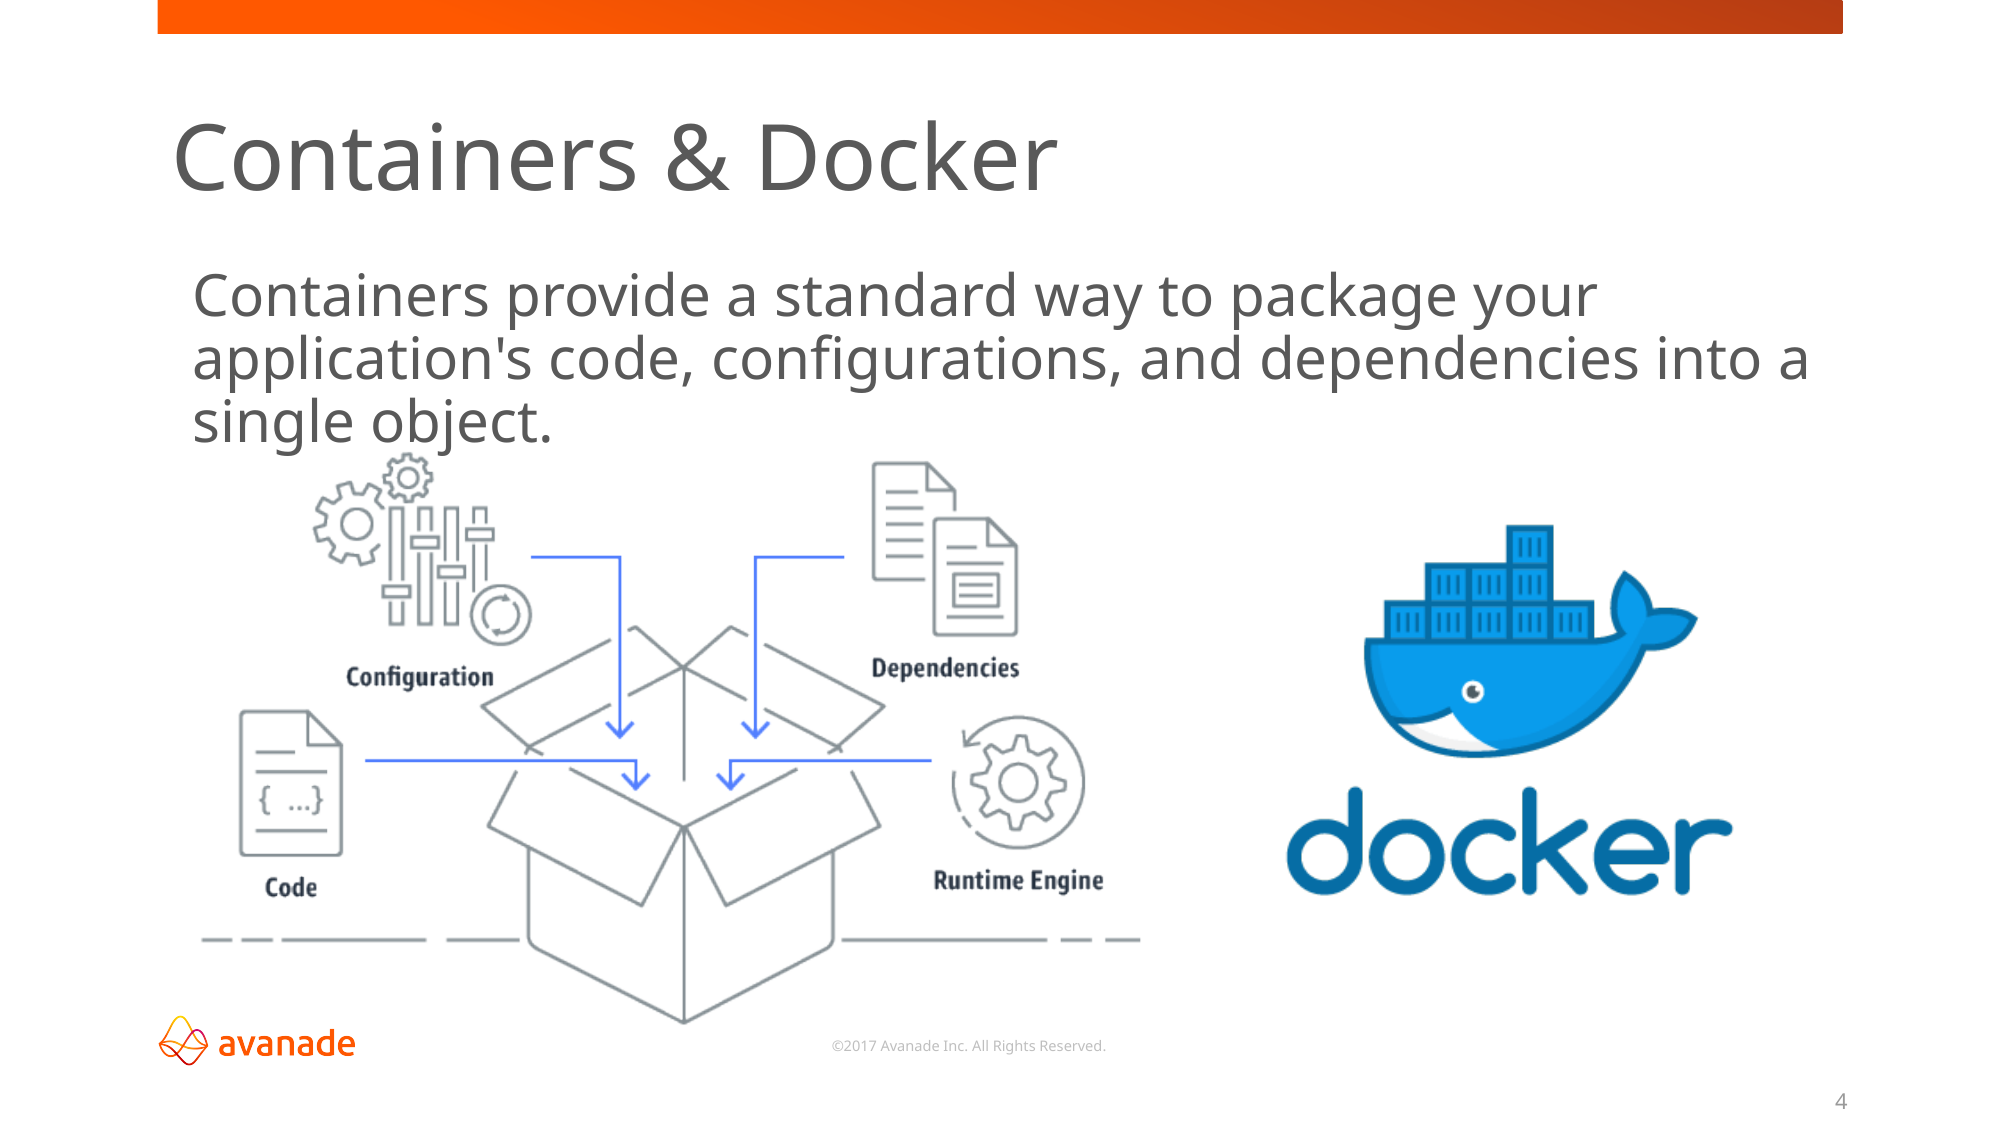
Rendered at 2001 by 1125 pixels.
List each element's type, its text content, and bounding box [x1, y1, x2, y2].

picture [1247, 486, 1773, 935]
slide_number 4 [1787, 1080, 1863, 1124]
list Containers & Docker [156, 103, 1883, 281]
list Containers provide a standard way to package your application's code, configurations, and dependencies into a single object. [177, 258, 1905, 992]
picture [137, 388, 1208, 1103]
